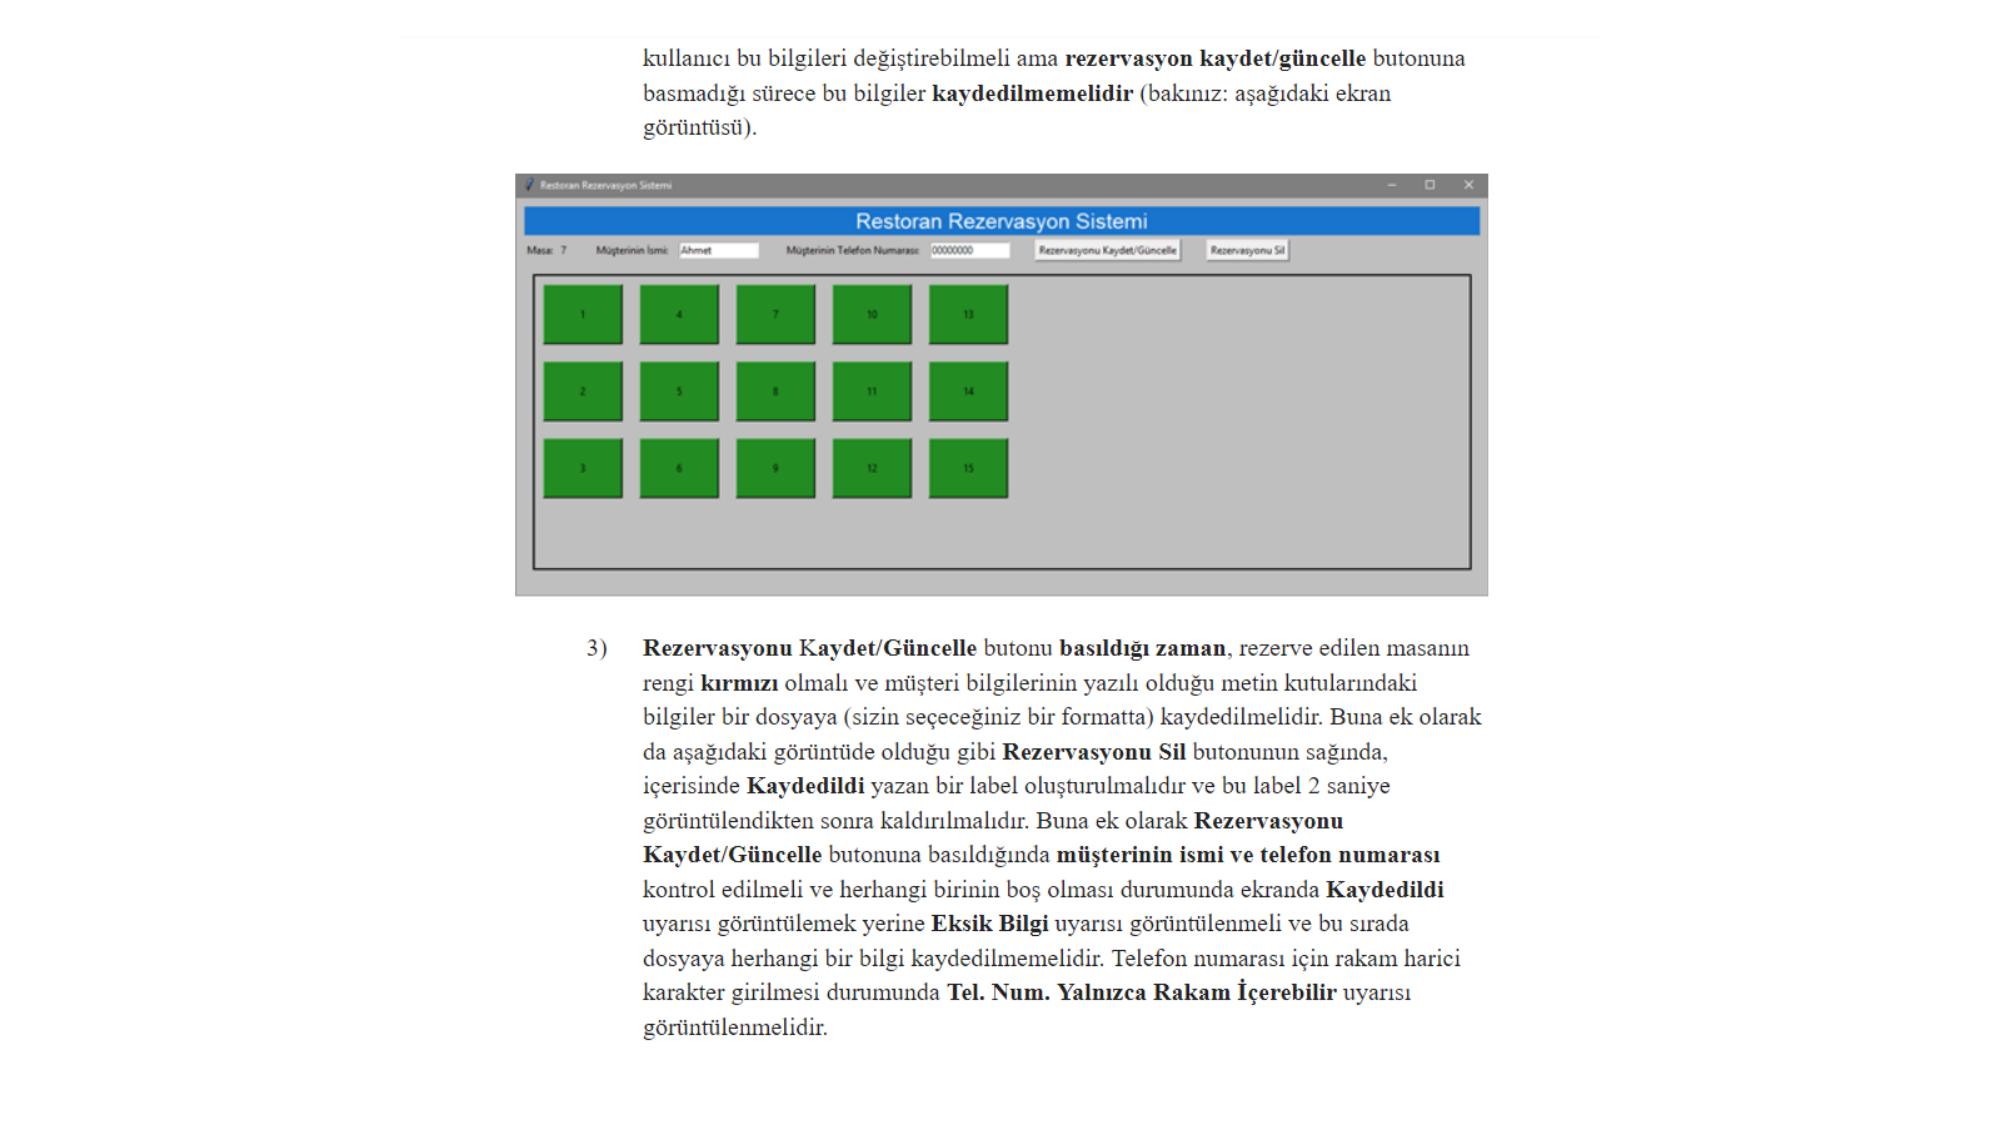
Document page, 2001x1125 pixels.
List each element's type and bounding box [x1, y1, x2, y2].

picture [399, 36, 1601, 1089]
